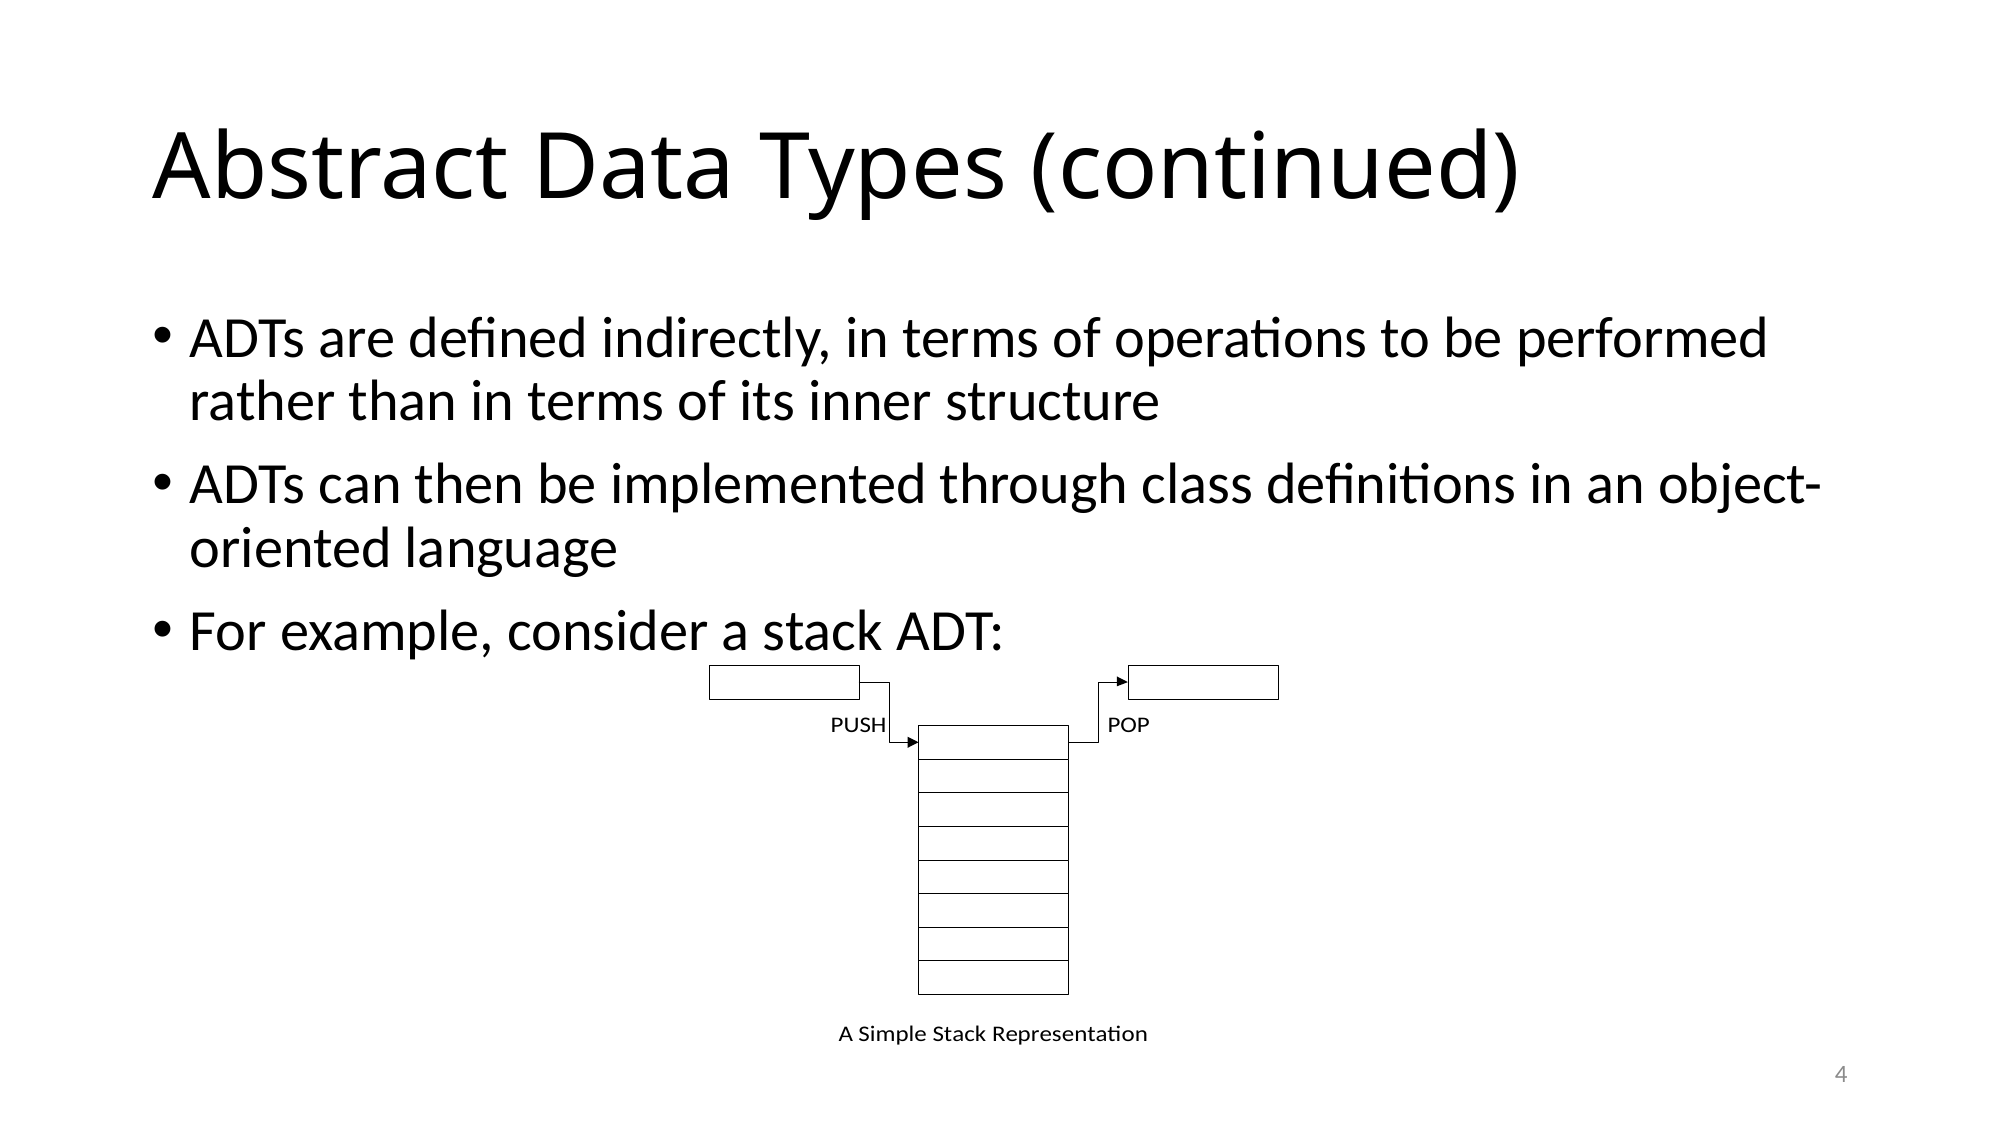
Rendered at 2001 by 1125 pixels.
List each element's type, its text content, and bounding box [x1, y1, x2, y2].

list ADTs are defined indirectly, in terms of operations to be performed rather than in terms of its inner structure ADTs can then be implemented through class definitions in an object-oriented language For example, consider a stack ADT: [137, 299, 1863, 1014]
picture [705, 662, 1282, 1050]
title Abstract Data Types (continued) [137, 59, 1863, 278]
slide_number 4 [1412, 1042, 1863, 1103]
